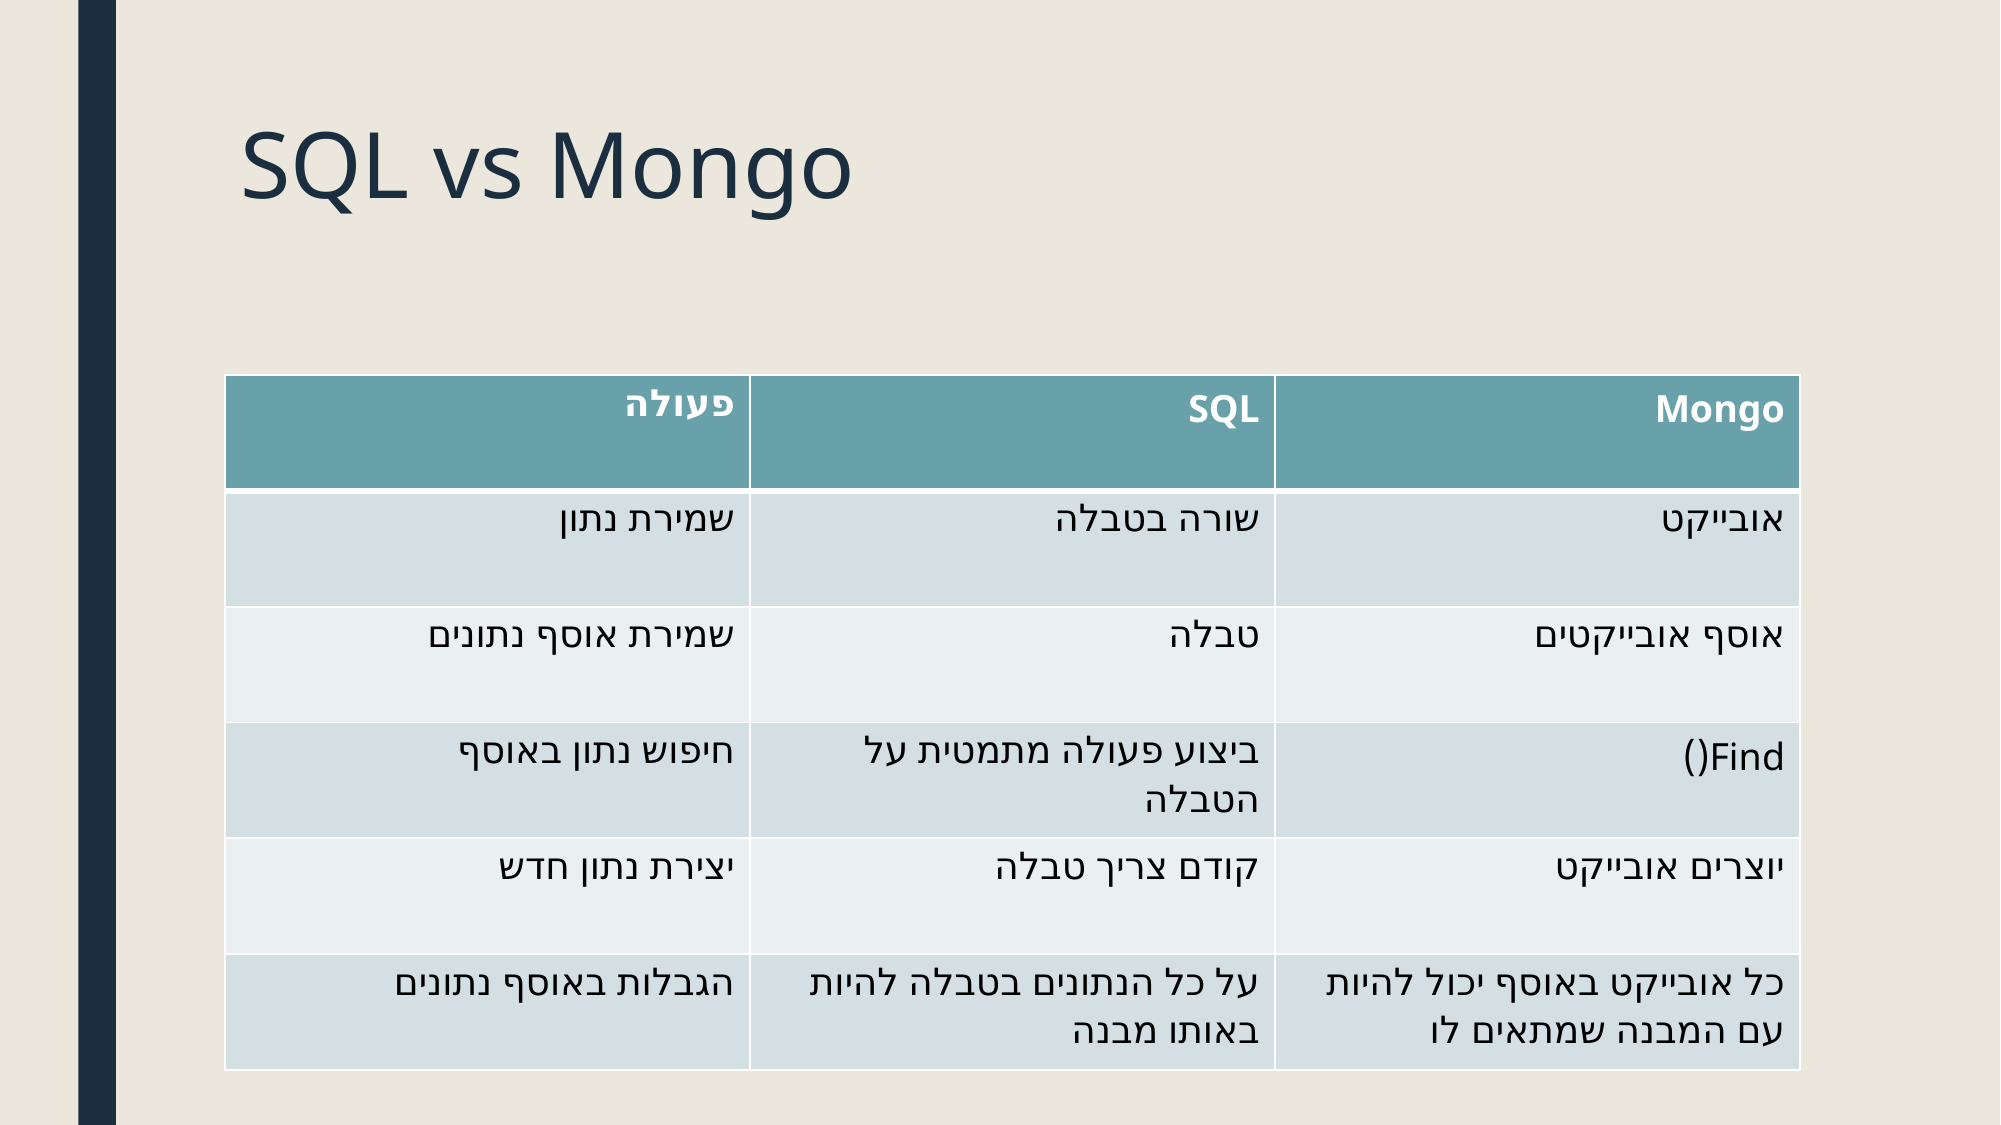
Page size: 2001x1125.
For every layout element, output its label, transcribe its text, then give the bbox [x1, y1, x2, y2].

table_cell הגבלות באוסף נתונים [226, 955, 749, 1069]
table_header SQL [751, 376, 1274, 488]
table_cell Find() [1276, 723, 1799, 837]
table_cell אובייקט [1276, 494, 1799, 606]
table_header פעולה [226, 376, 749, 488]
table_cell על כל הנתונים בטבלה להיות באותו מבנה [751, 955, 1274, 1069]
table_cell כל אובייקט באוסף יכול להיות עם המבנה שמתאים לו [1276, 955, 1799, 1069]
table_cell יצירת נתון חדש [226, 839, 749, 953]
table_cell שורה בטבלה [751, 494, 1274, 606]
table_cell שמירת נתון [226, 494, 749, 606]
table_cell ביצוע פעולה מתמטית על הטבלה [751, 723, 1274, 837]
table_cell שמירת אוסף נתונים [226, 608, 749, 722]
table_cell קודם צריך טבלה [751, 839, 1274, 953]
table_cell אוסף אובייקטים [1276, 608, 1799, 722]
title SQL vs Mongo [225, 112, 1800, 357]
table_cell יוצרים אובייקט [1276, 839, 1799, 953]
table_cell חיפוש נתון באוסף [226, 723, 749, 837]
table_header Mongo [1276, 376, 1799, 488]
table_cell טבלה [751, 608, 1274, 722]
